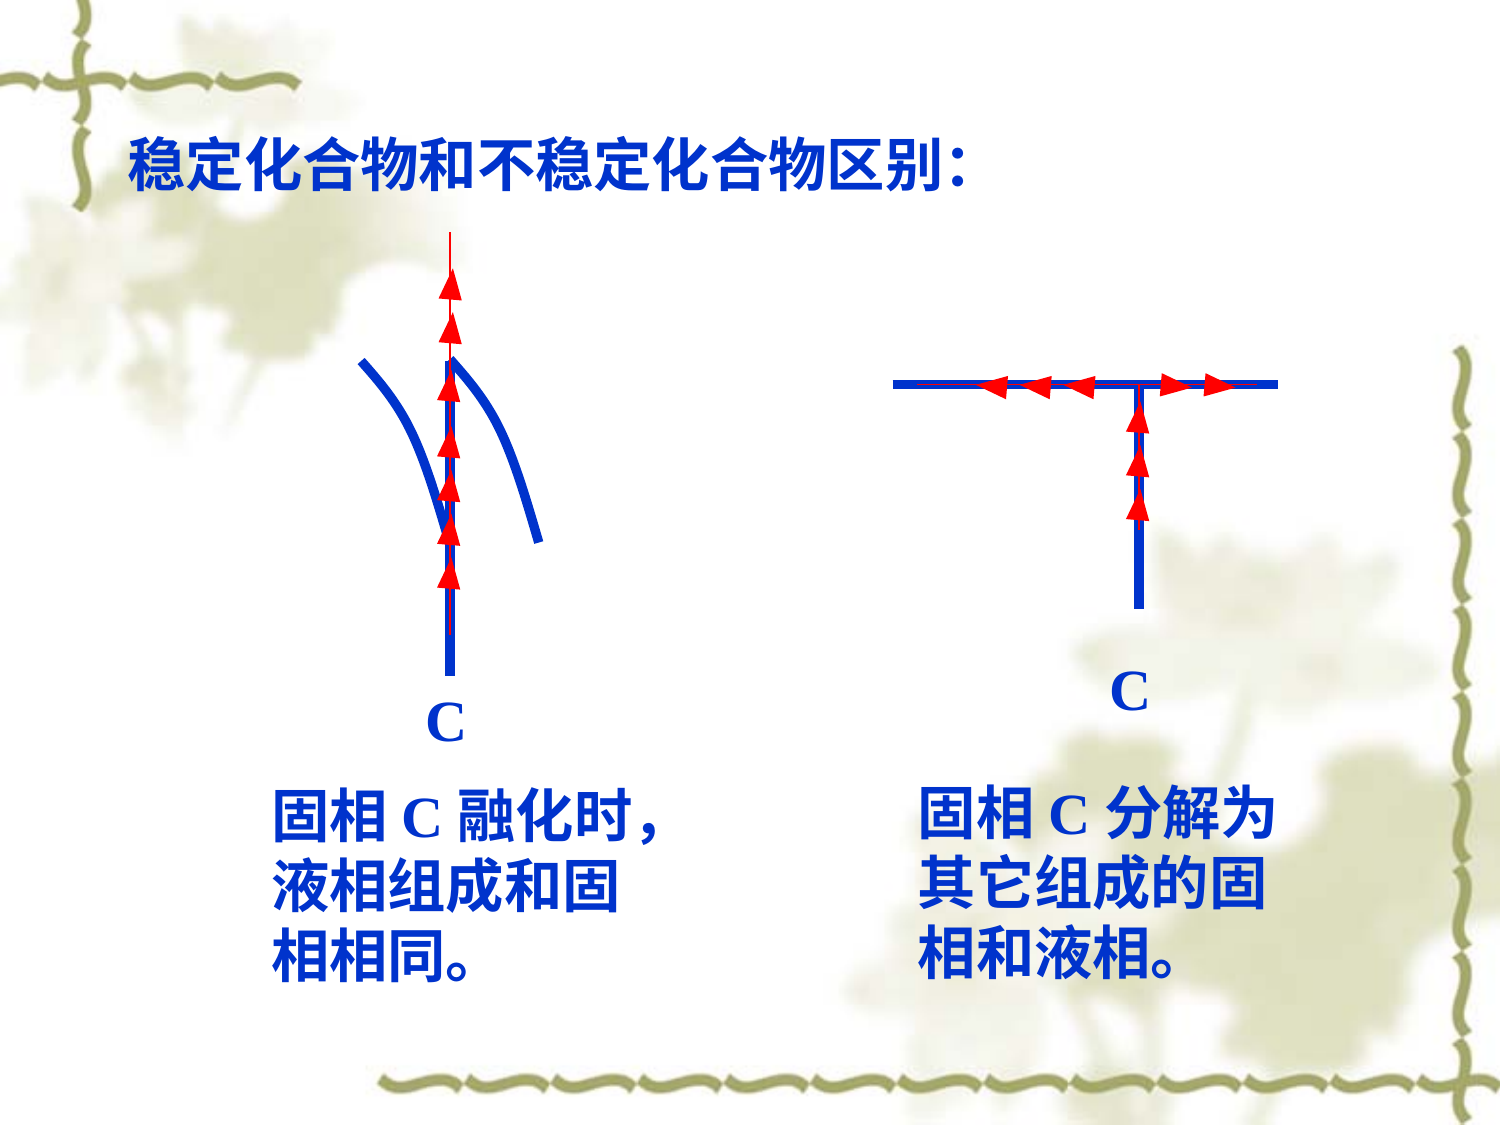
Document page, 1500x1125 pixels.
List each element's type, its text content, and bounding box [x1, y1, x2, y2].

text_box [892, 374, 1279, 732]
text_box 固相C分解为其它组成的固相和液相。 [903, 768, 1312, 994]
text_box 稳定化合物和不稳定化合物区别： [113, 120, 1076, 205]
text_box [360, 231, 539, 762]
picture [0, 0, 1500, 1125]
text_box 固相C融化时，液相组成和固相相同。 [256, 771, 665, 997]
